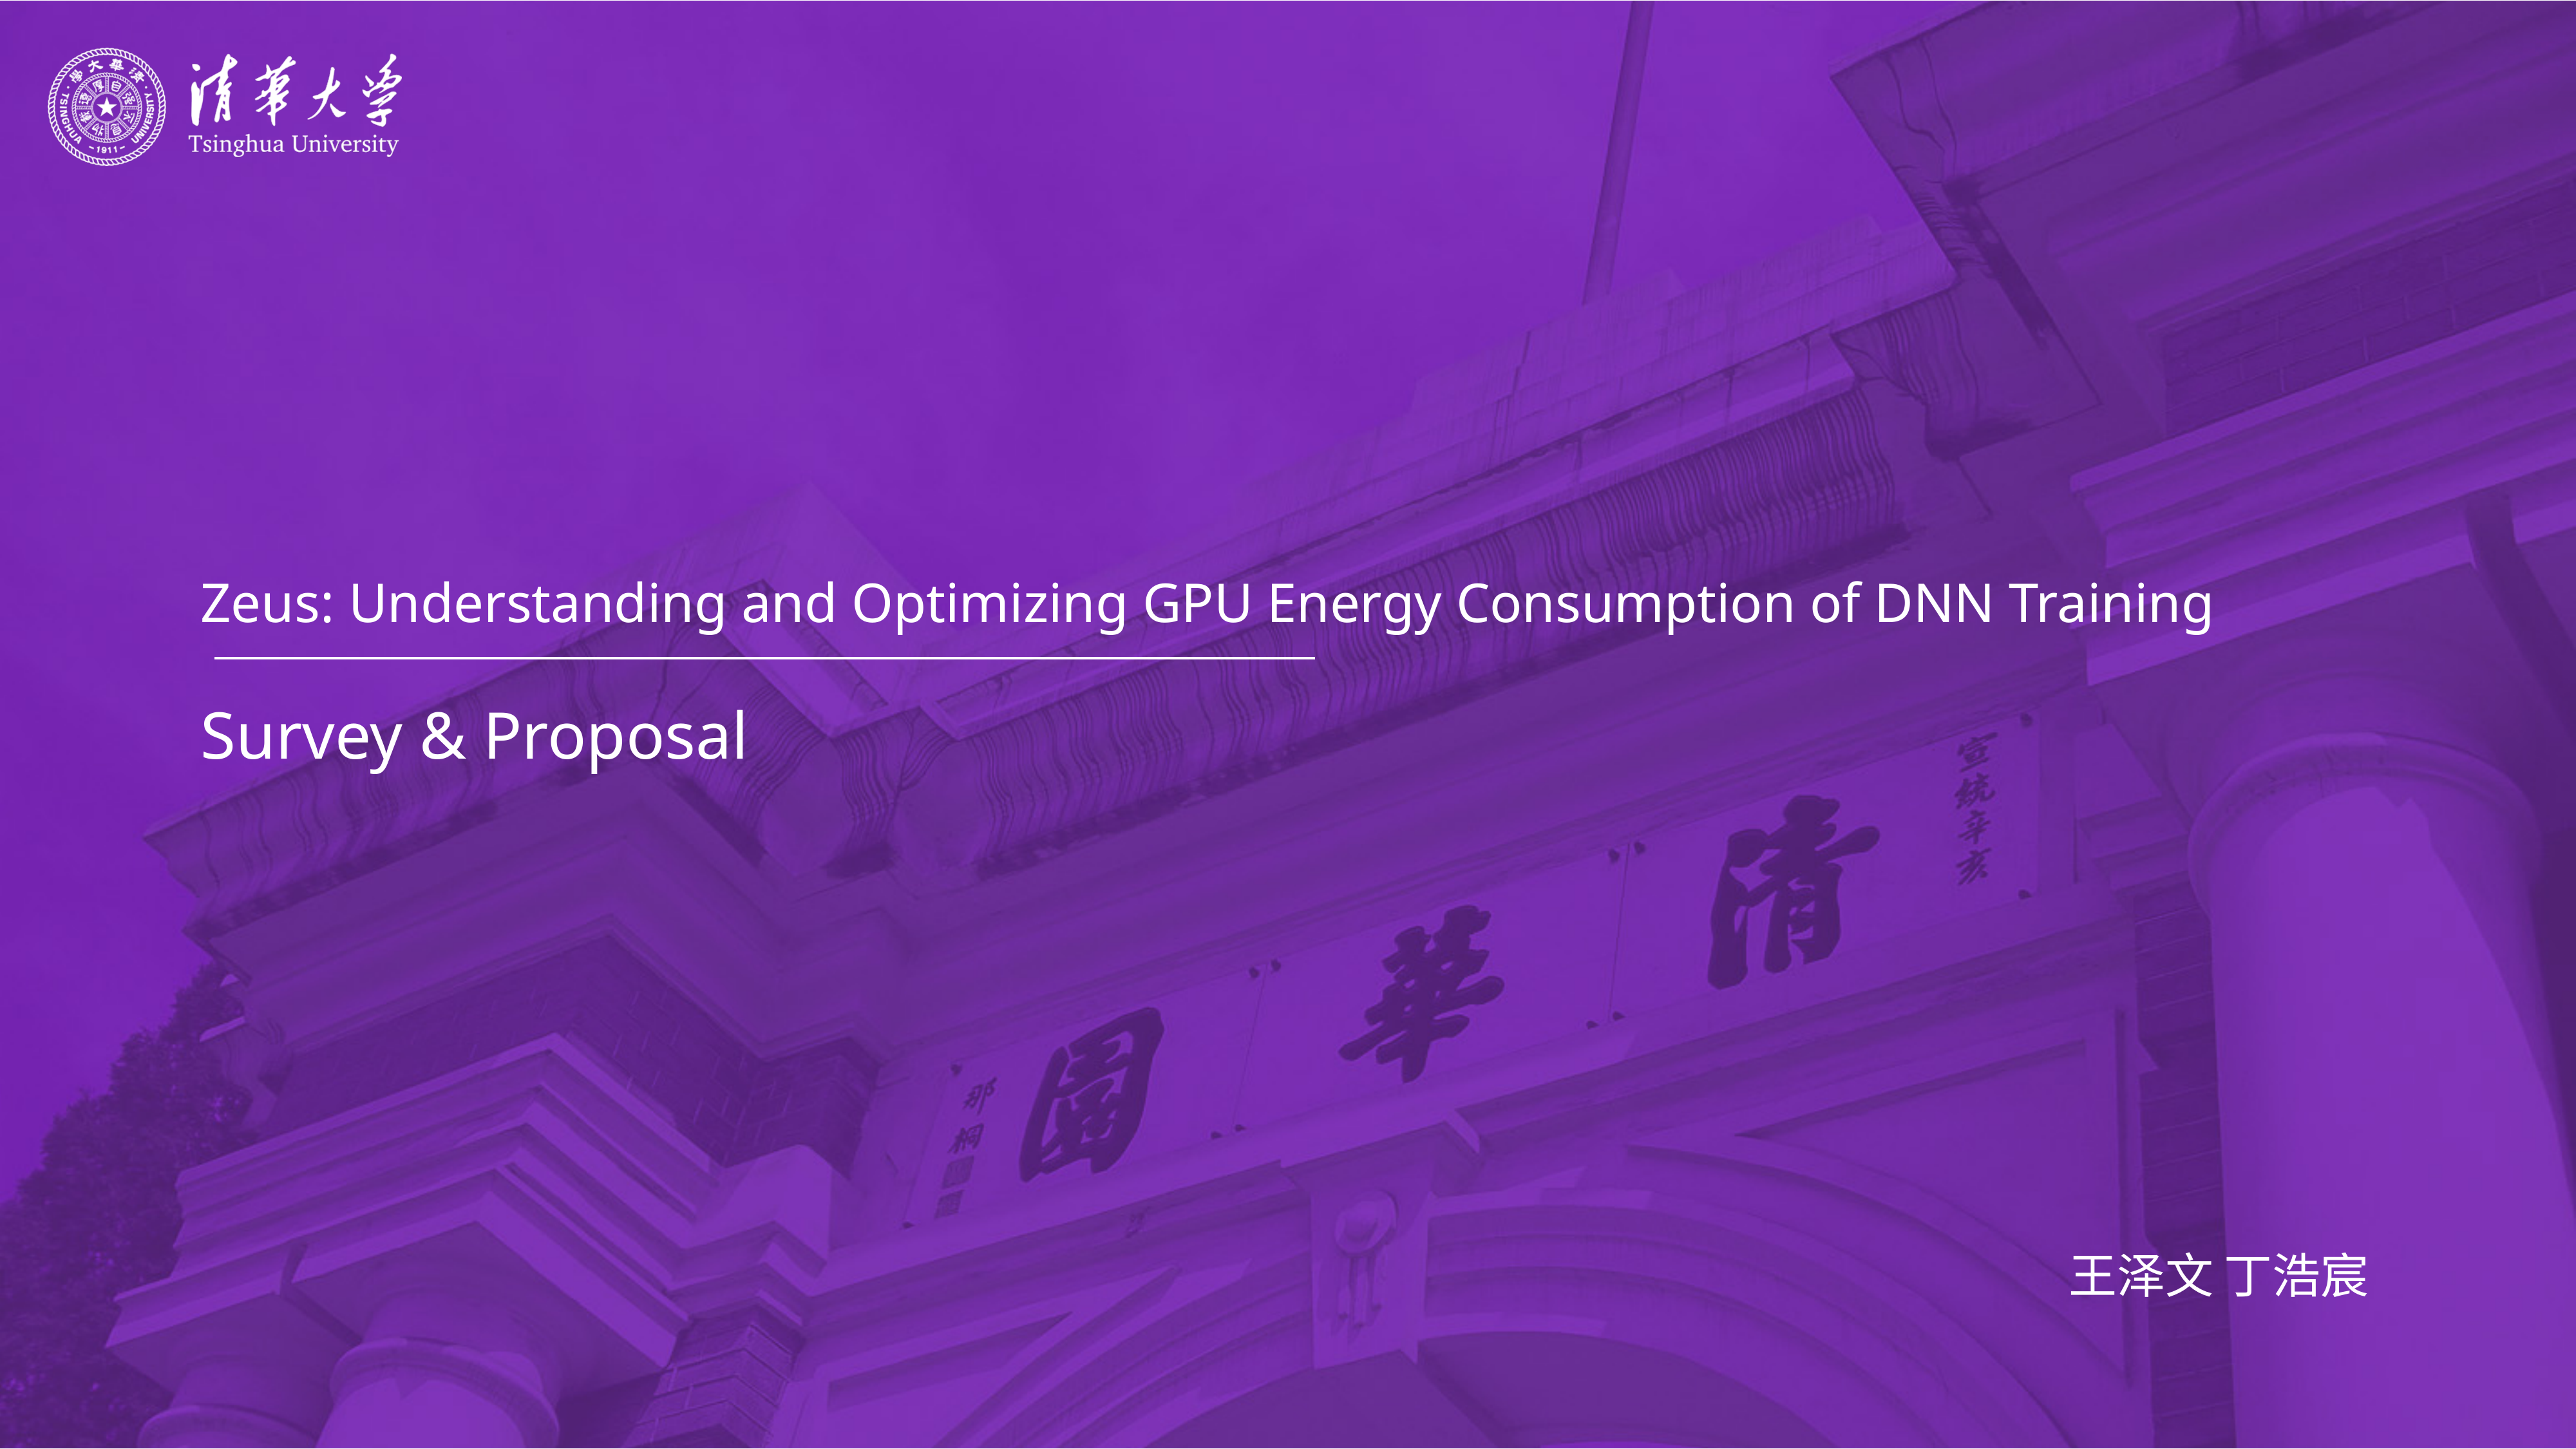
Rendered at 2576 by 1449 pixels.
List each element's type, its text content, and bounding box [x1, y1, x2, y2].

list 王泽文 丁浩宸 [2063, 1229, 2485, 1319]
picture [0, 1, 2576, 1448]
list Survey & Proposal [194, 689, 1651, 778]
title Zeus: Understanding and Optimizing GPU Energy Consumption of DNN Training [194, 419, 2525, 639]
